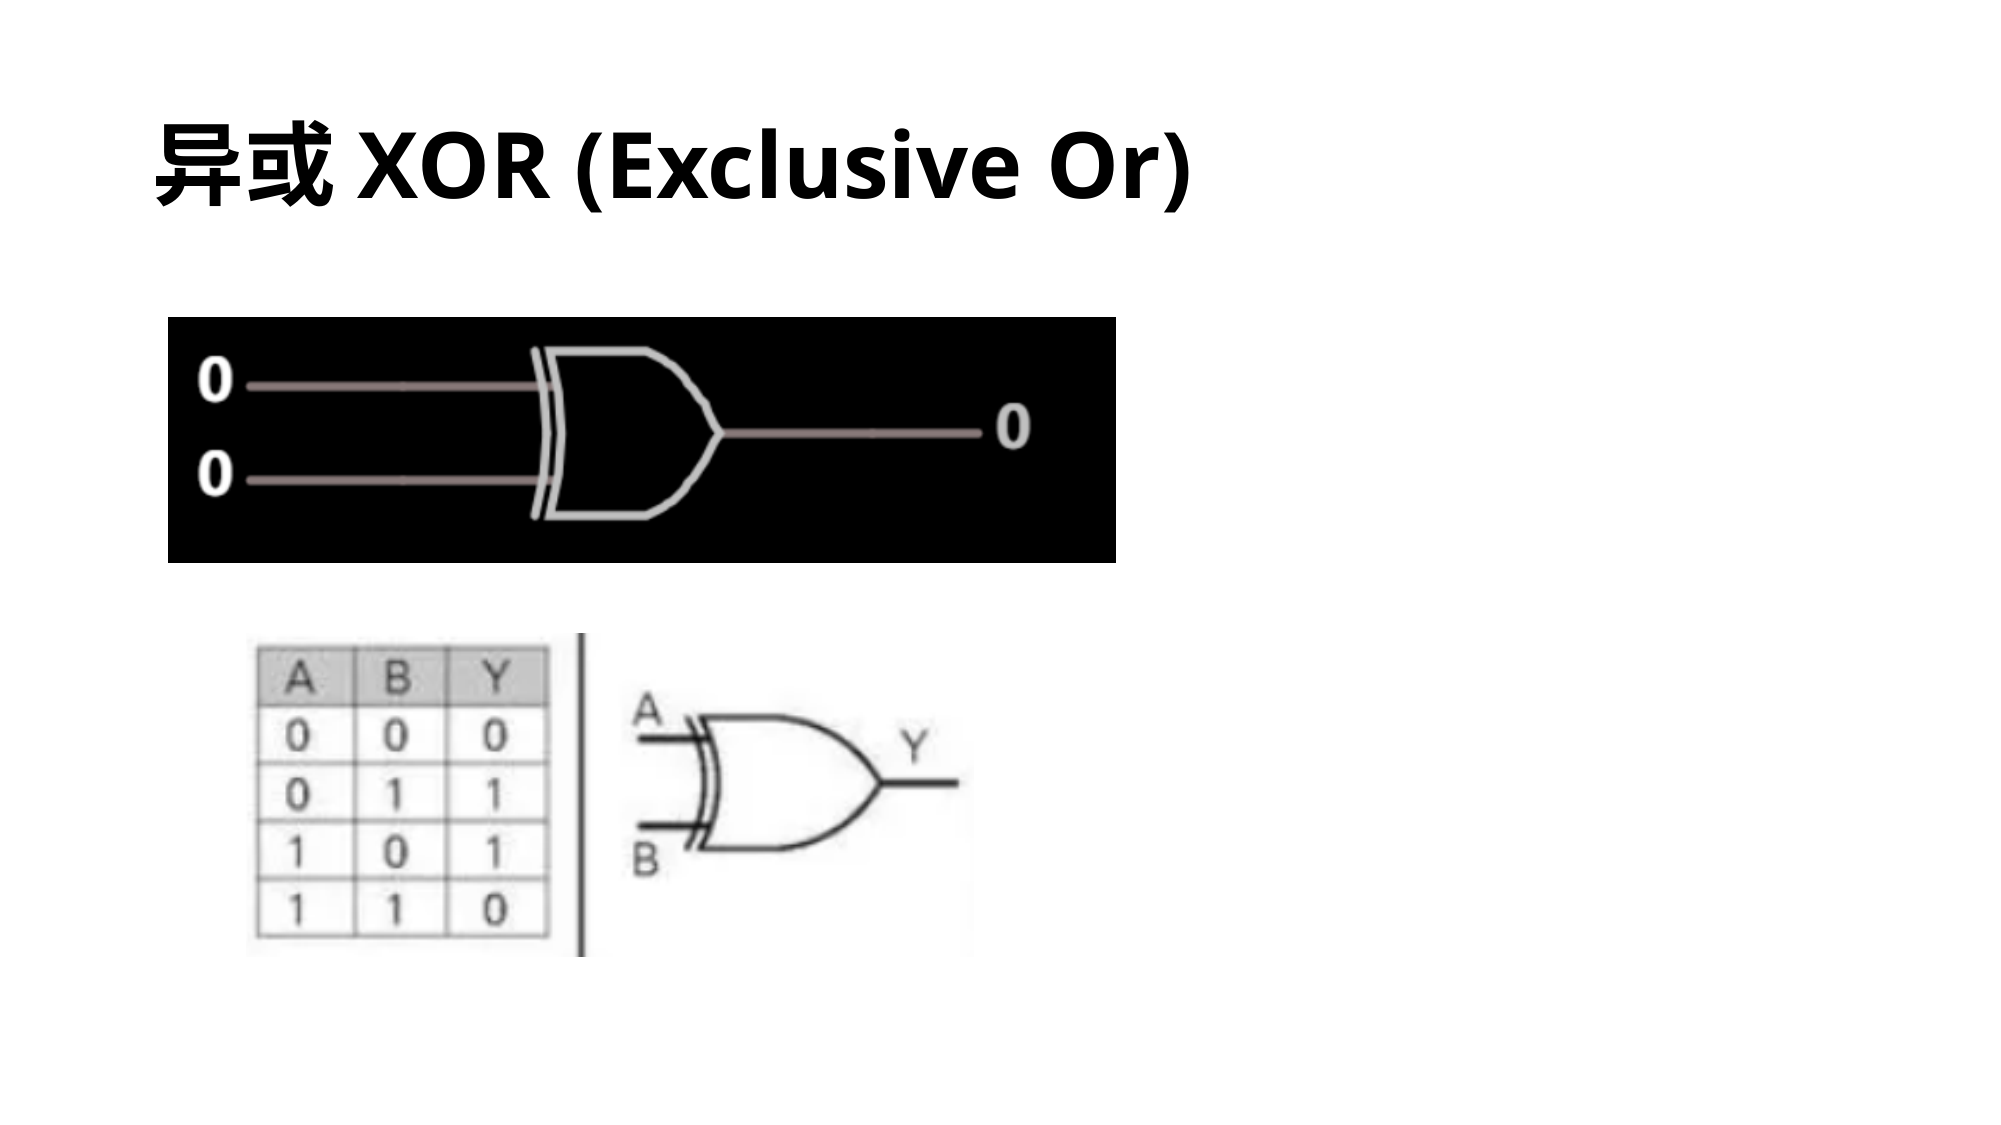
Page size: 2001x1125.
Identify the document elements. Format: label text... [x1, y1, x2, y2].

picture [168, 317, 1116, 563]
title 异或XOR (Exclusive Or) [137, 59, 1863, 278]
picture [246, 633, 974, 957]
